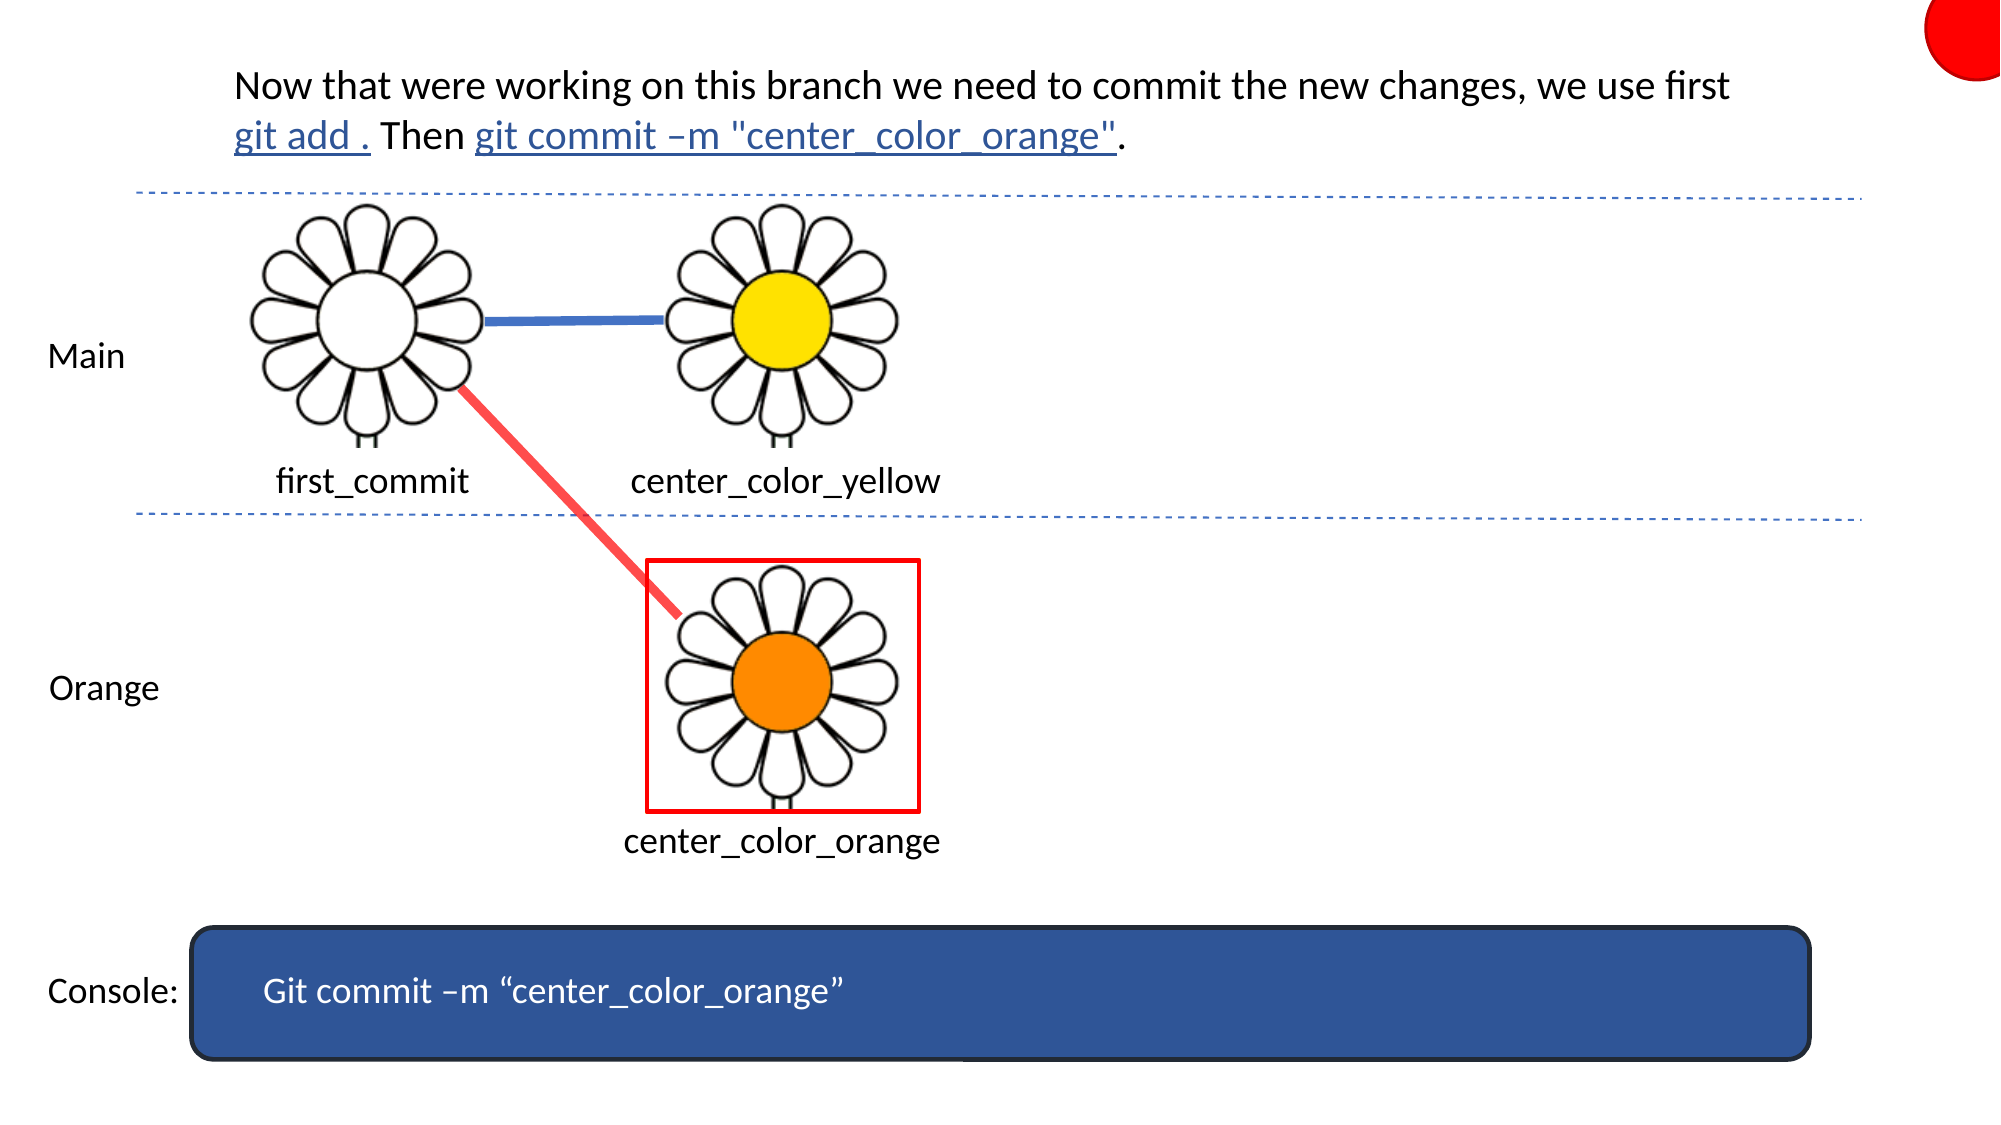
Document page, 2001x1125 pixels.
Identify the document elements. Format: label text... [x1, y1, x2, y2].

picture [234, 201, 502, 448]
text_box Now that were working on this branch we need to commit the new changes, we use first git add . Then git commit –m "center_color_orange". [219, 50, 1799, 166]
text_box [680, 513, 1862, 520]
text_box [1924, 0, 2000, 81]
text_box [1914, 0, 2000, 85]
text_box Main [32, 324, 220, 384]
text_box [191, 927, 1810, 1060]
text_box Console: [32, 958, 240, 1019]
text_box Orange [34, 655, 221, 716]
text_box center_color_yellow [680, 448, 966, 509]
text_box Git commit –m “center_color_orange” [248, 958, 1506, 1019]
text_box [460, 387, 680, 617]
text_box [136, 513, 460, 520]
text_box center_color_orange [608, 808, 959, 869]
text_box first_commit [260, 448, 460, 509]
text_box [136, 192, 1862, 199]
picture [649, 201, 917, 448]
picture [649, 562, 917, 810]
